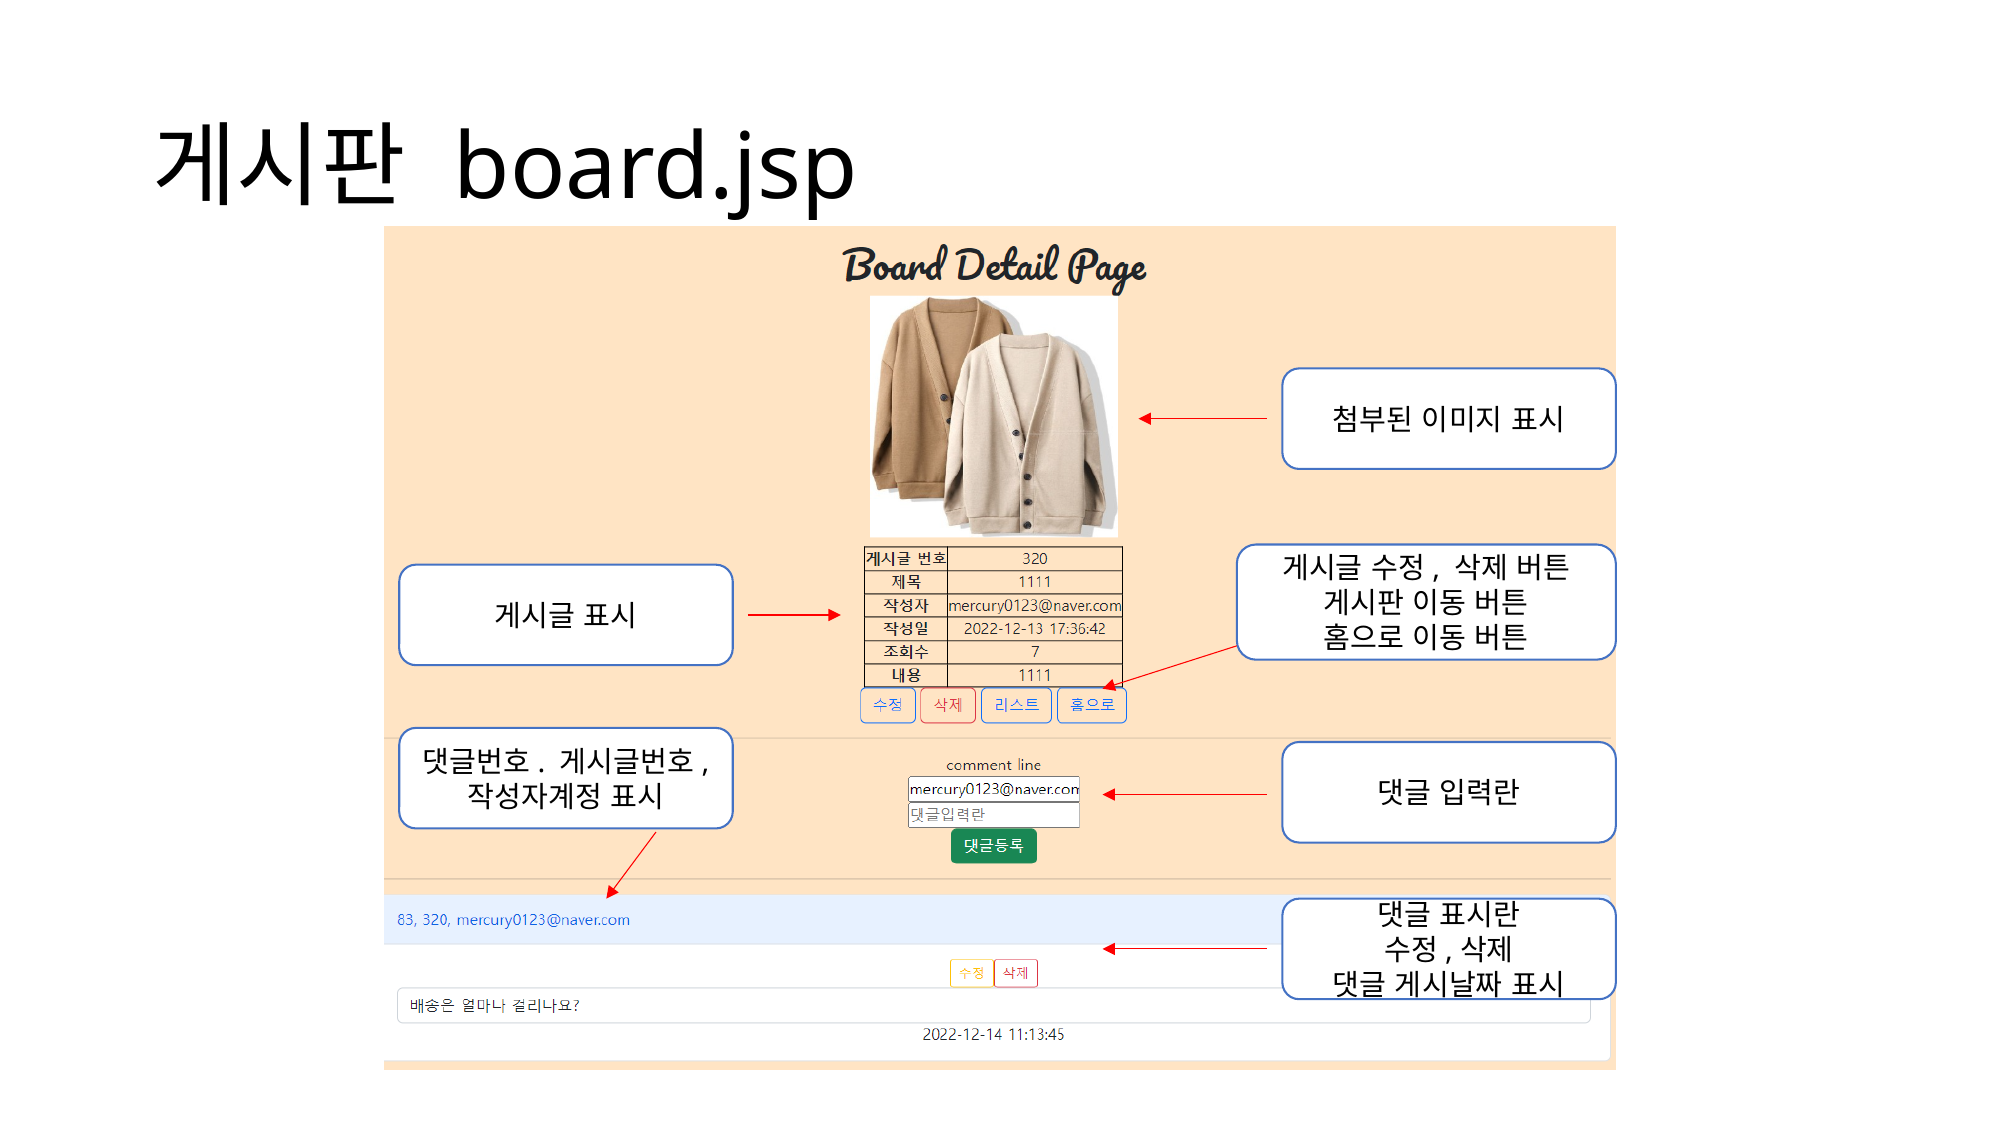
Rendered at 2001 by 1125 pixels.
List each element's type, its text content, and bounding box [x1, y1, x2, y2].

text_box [606, 831, 656, 899]
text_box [1102, 645, 1237, 689]
title 게시판 board.jsp [137, 59, 1863, 278]
picture [384, 226, 1616, 1070]
